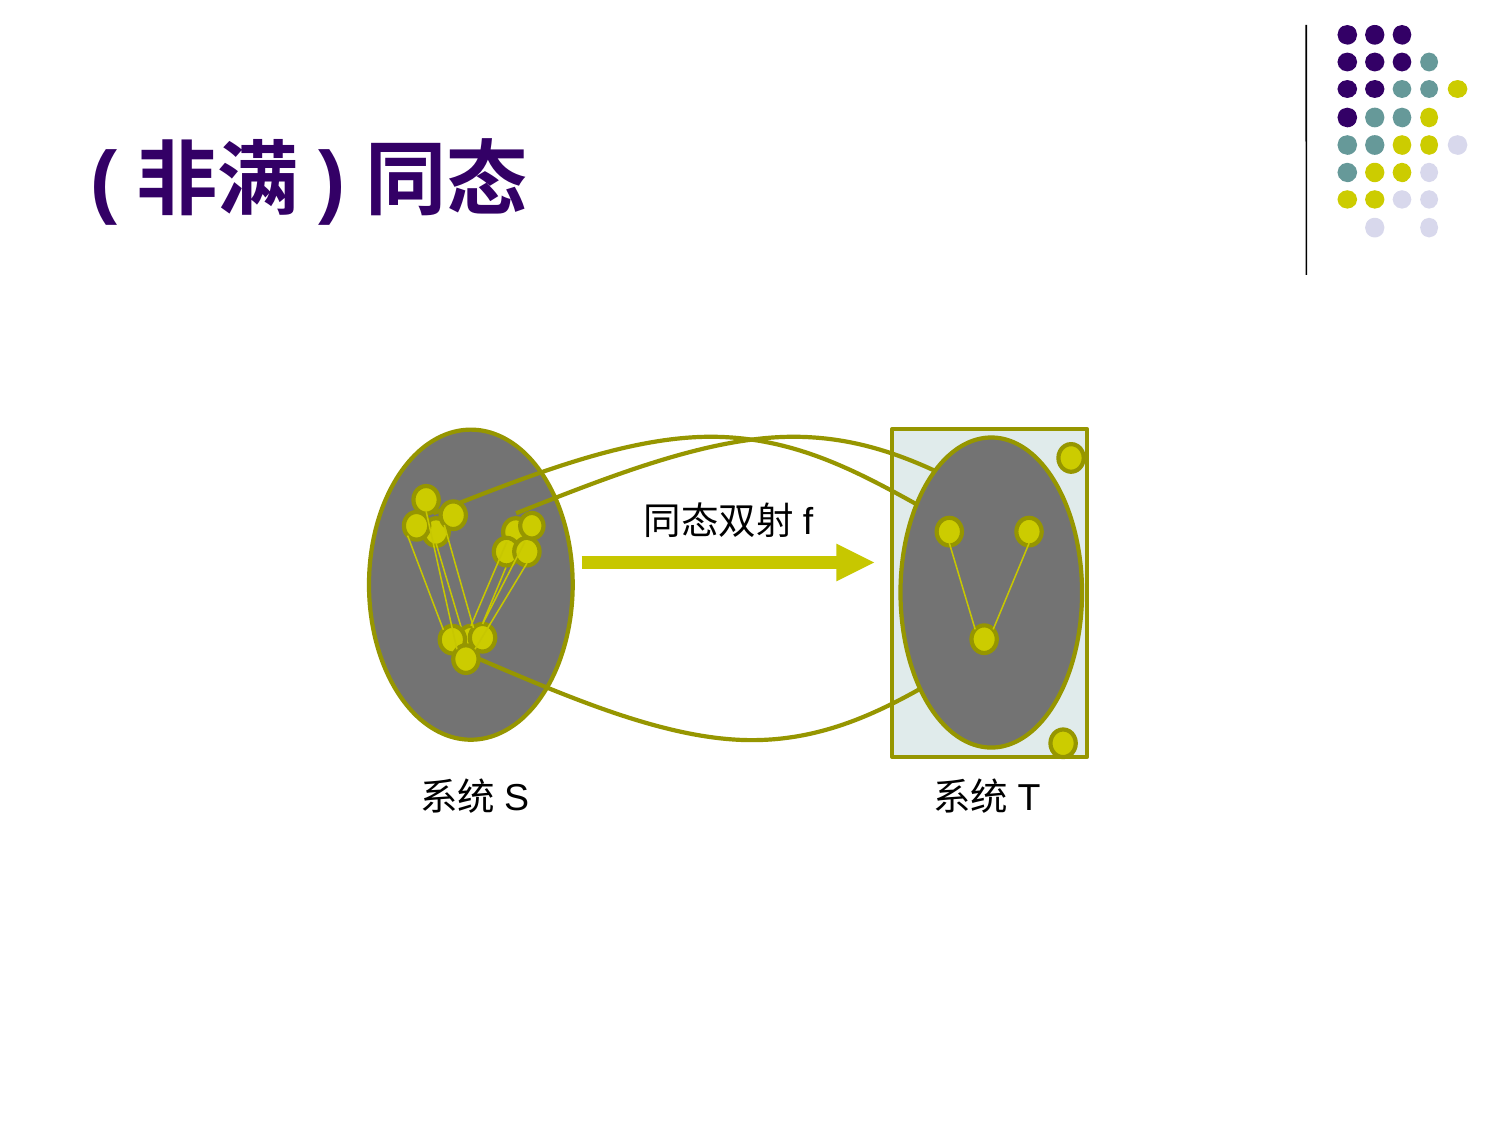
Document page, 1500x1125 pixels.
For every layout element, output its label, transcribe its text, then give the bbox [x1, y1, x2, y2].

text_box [433, 436, 899, 741]
text_box 系统S [405, 765, 544, 825]
text_box [366, 442, 427, 728]
text_box [890, 748, 895, 759]
title (非满)同态 [75, 20, 1313, 233]
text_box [936, 517, 1042, 654]
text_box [403, 485, 544, 674]
text_box [439, 427, 503, 435]
text_box 系统T [918, 766, 1056, 825]
text_box [890, 427, 1089, 439]
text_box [900, 437, 1085, 758]
